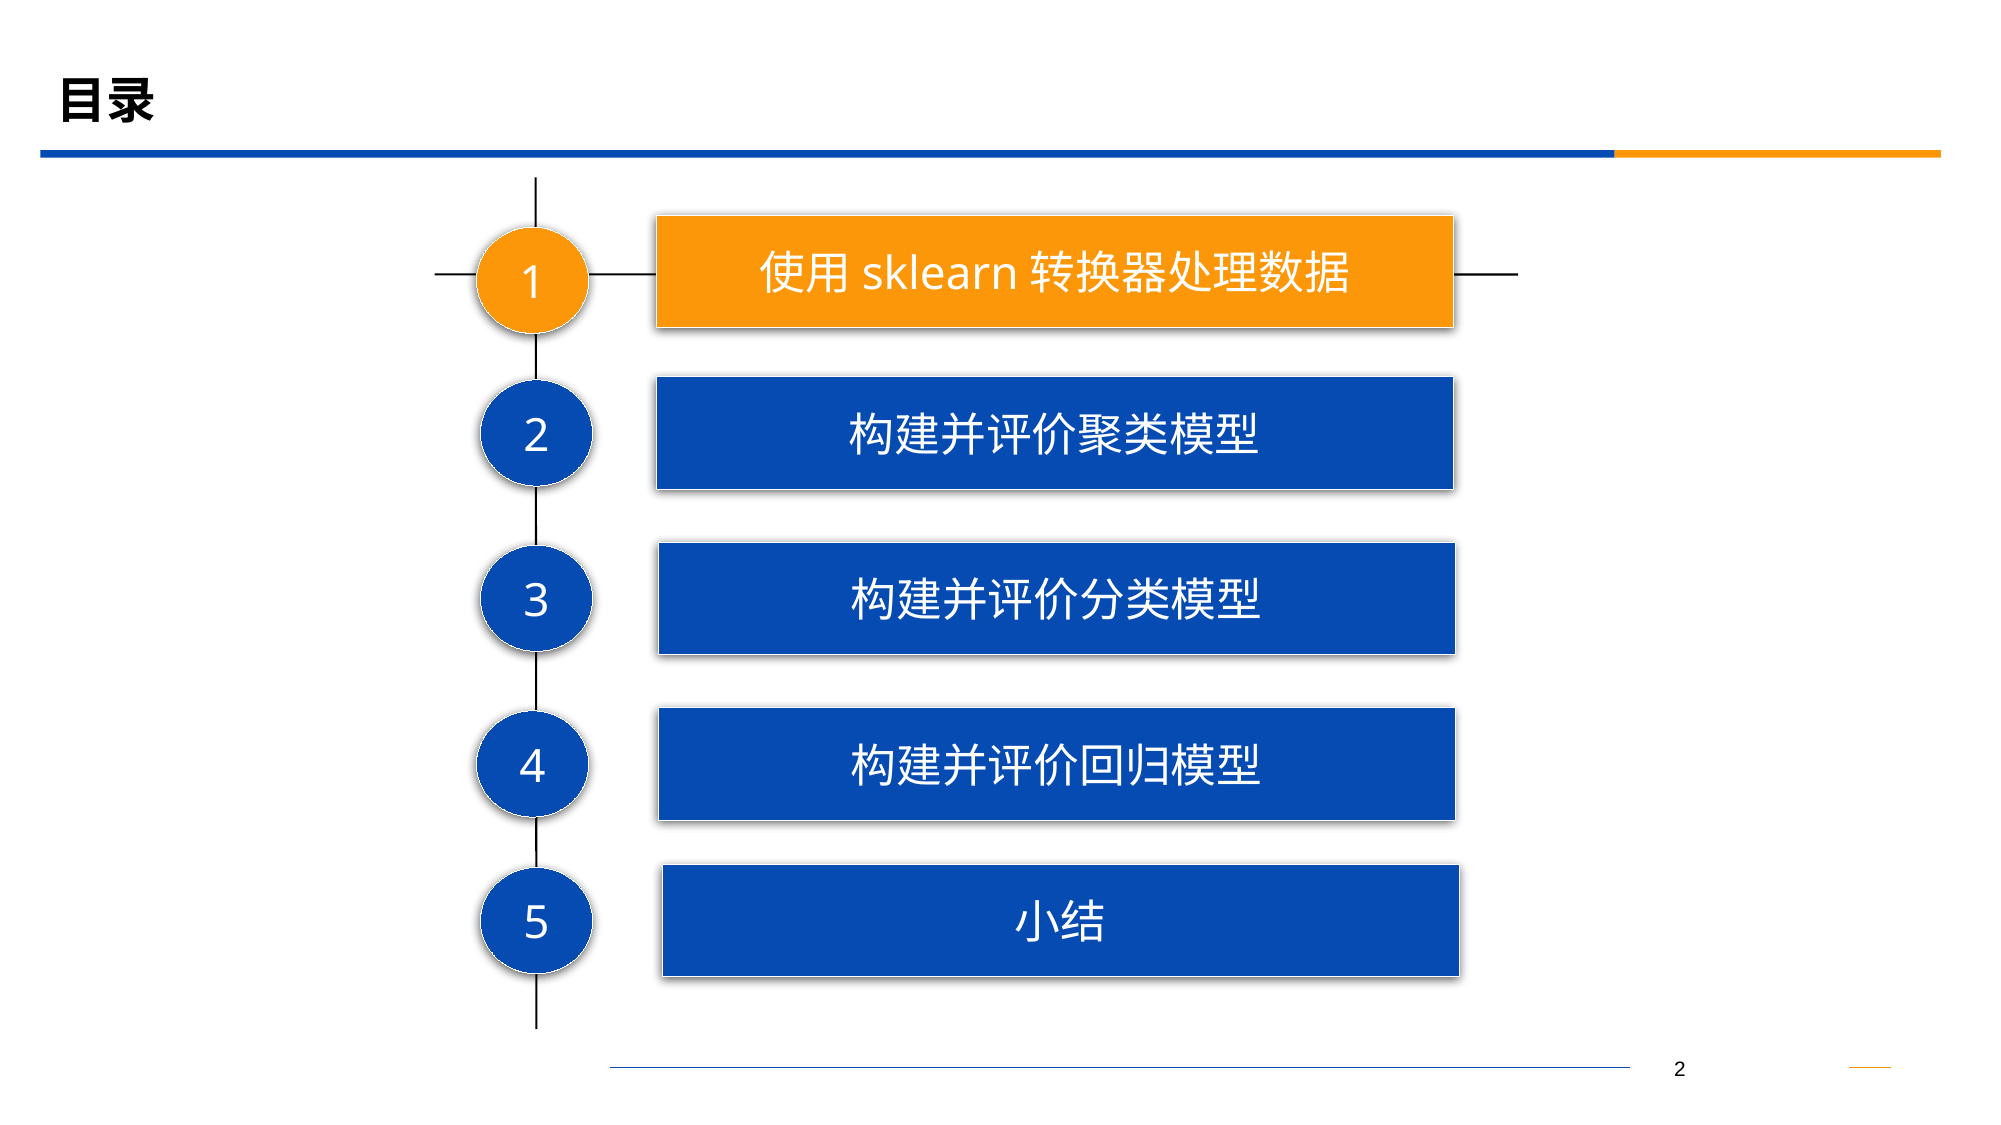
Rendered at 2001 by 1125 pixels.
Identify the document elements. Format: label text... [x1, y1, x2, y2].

title 目录 [41, 58, 1842, 146]
text_box 1 [537, 227, 589, 334]
text_box 构建并评价回归模型 [658, 707, 1456, 821]
text_box 小结 [662, 864, 1460, 977]
text_box 4 [537, 710, 589, 817]
text_box 2 [537, 379, 593, 487]
text_box 使用sklearn转换器处理数据 [656, 215, 1454, 328]
text_box 3 [537, 545, 593, 652]
text_box 构建并评价分类模型 [658, 542, 1456, 655]
text_box 4 [476, 710, 535, 818]
text_box 构建并评价聚类模型 [656, 376, 1454, 490]
text_box 5 [480, 867, 535, 974]
text_box 2 [480, 379, 535, 487]
text_box 5 [537, 867, 593, 974]
text_box 3 [480, 545, 535, 652]
text_box 1 [476, 227, 535, 334]
